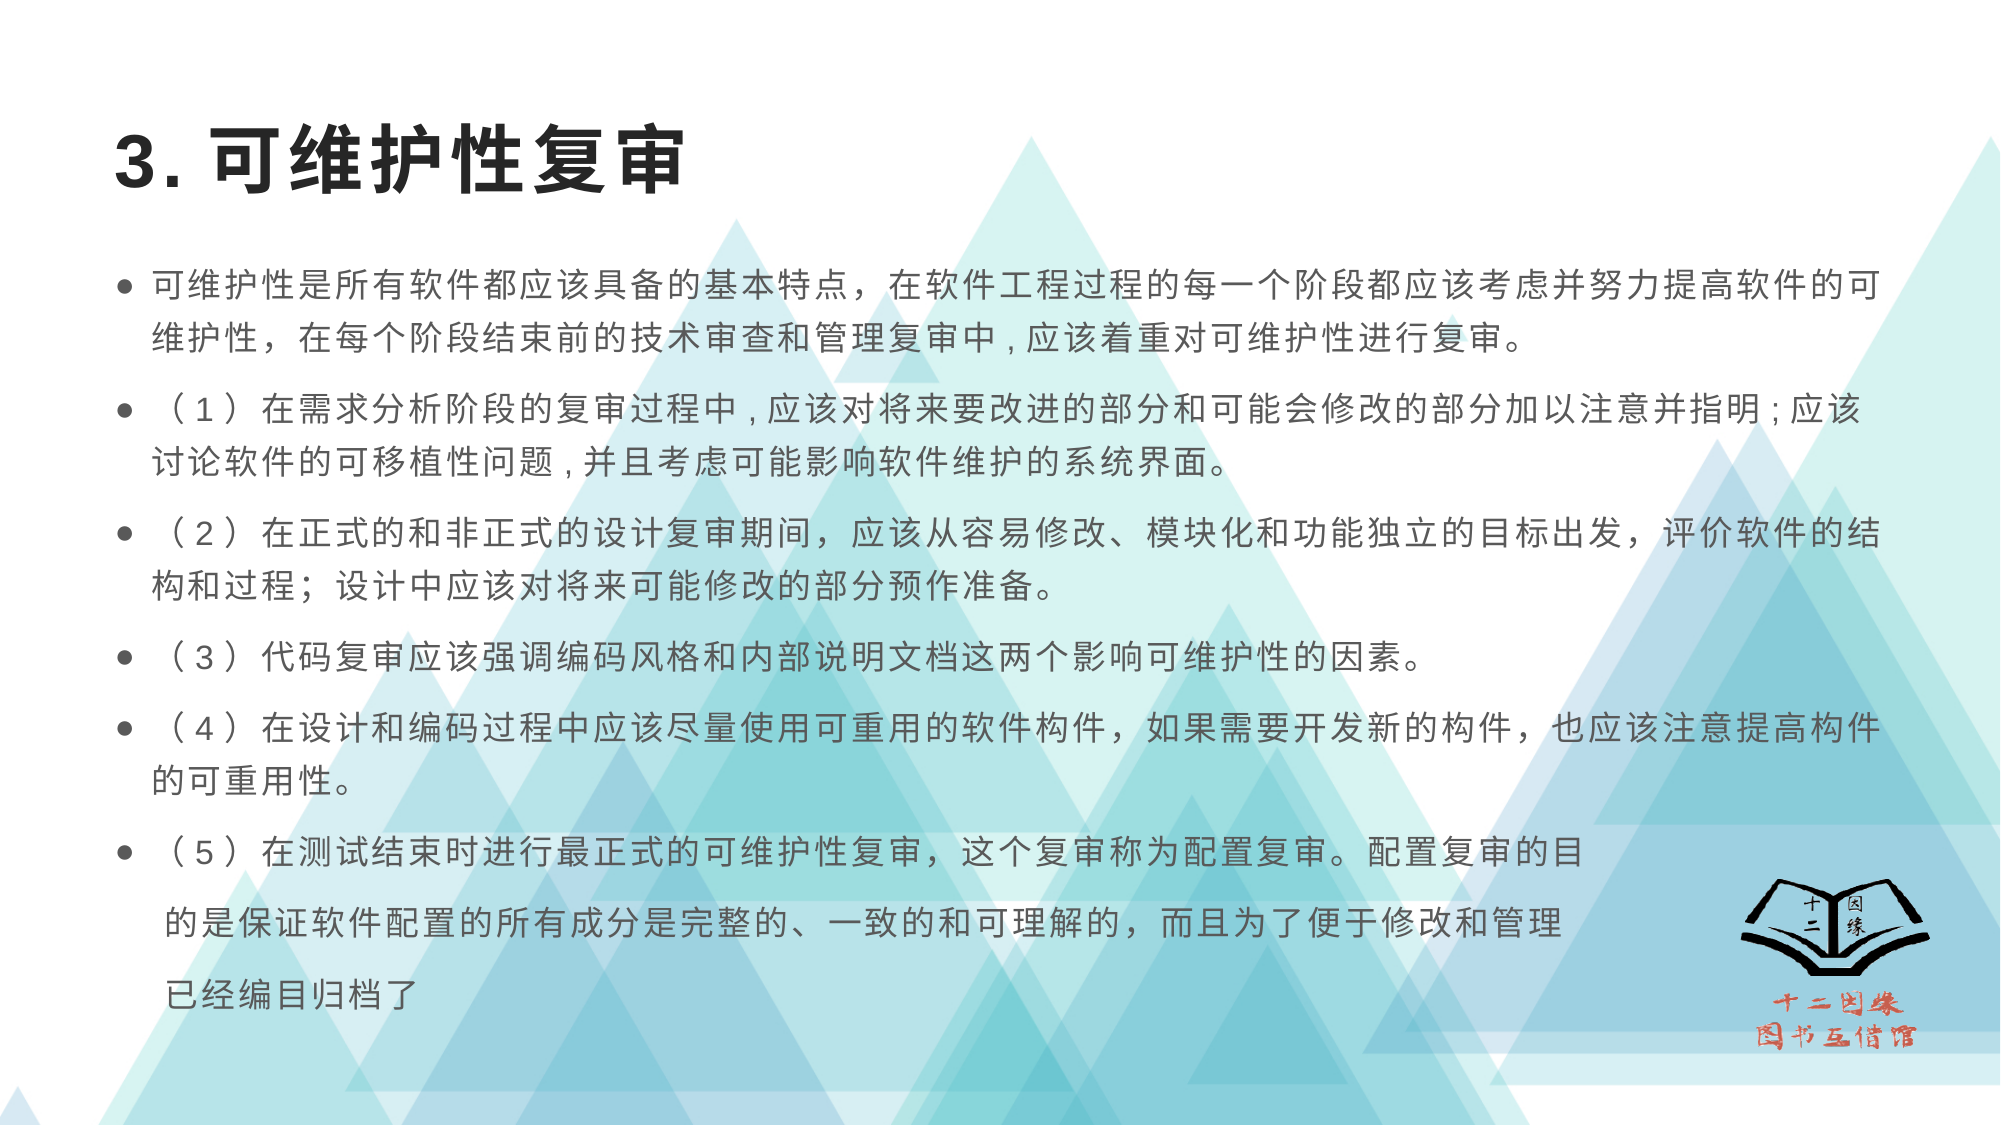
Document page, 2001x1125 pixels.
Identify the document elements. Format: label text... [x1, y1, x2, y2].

list 可维护性是所有软件都应该具备的基本特点，在软件工程过程的每一个阶段都应该考虑并努力提高软件的可维护性，在每个阶段结束前的技术审查和管理复审中,应该着重对可维护性进行复审。 （1）在需求分析阶段的复审过程中,应该对将来要改进的部分和可能会修改的部分加以注意并指明;应该讨论软件的可移植性问题,并且考虑可能影响软件维护的系统界面。 （2）在正式的和非正式的设计复审期间，应该从容易修改、模块化和功能独立的目标出发，评价软件的结构和过程；设计中应该对将来可能修改的部分预作准备。 （3）代码复审应该强调编码风格和内部说明文档这两个影响可维护性的因素。 （4）在设计和编码过程中应该尽量使用可重用的软件构件，如果需要开发新的构件，也应该注意提高构件的可重用性。 （5）在测试结束时进行最正式的可维护性复审，这个复审称为配置复审。配置复审的目 的是保证软件配置的所有成分是完整的、一致的和可理解的，而且为了便于修改和管理 已经编目归档了 [99, 244, 1900, 1026]
picture [0, 0, 2001, 1125]
title 3.可维护性复审 [99, 99, 1900, 216]
